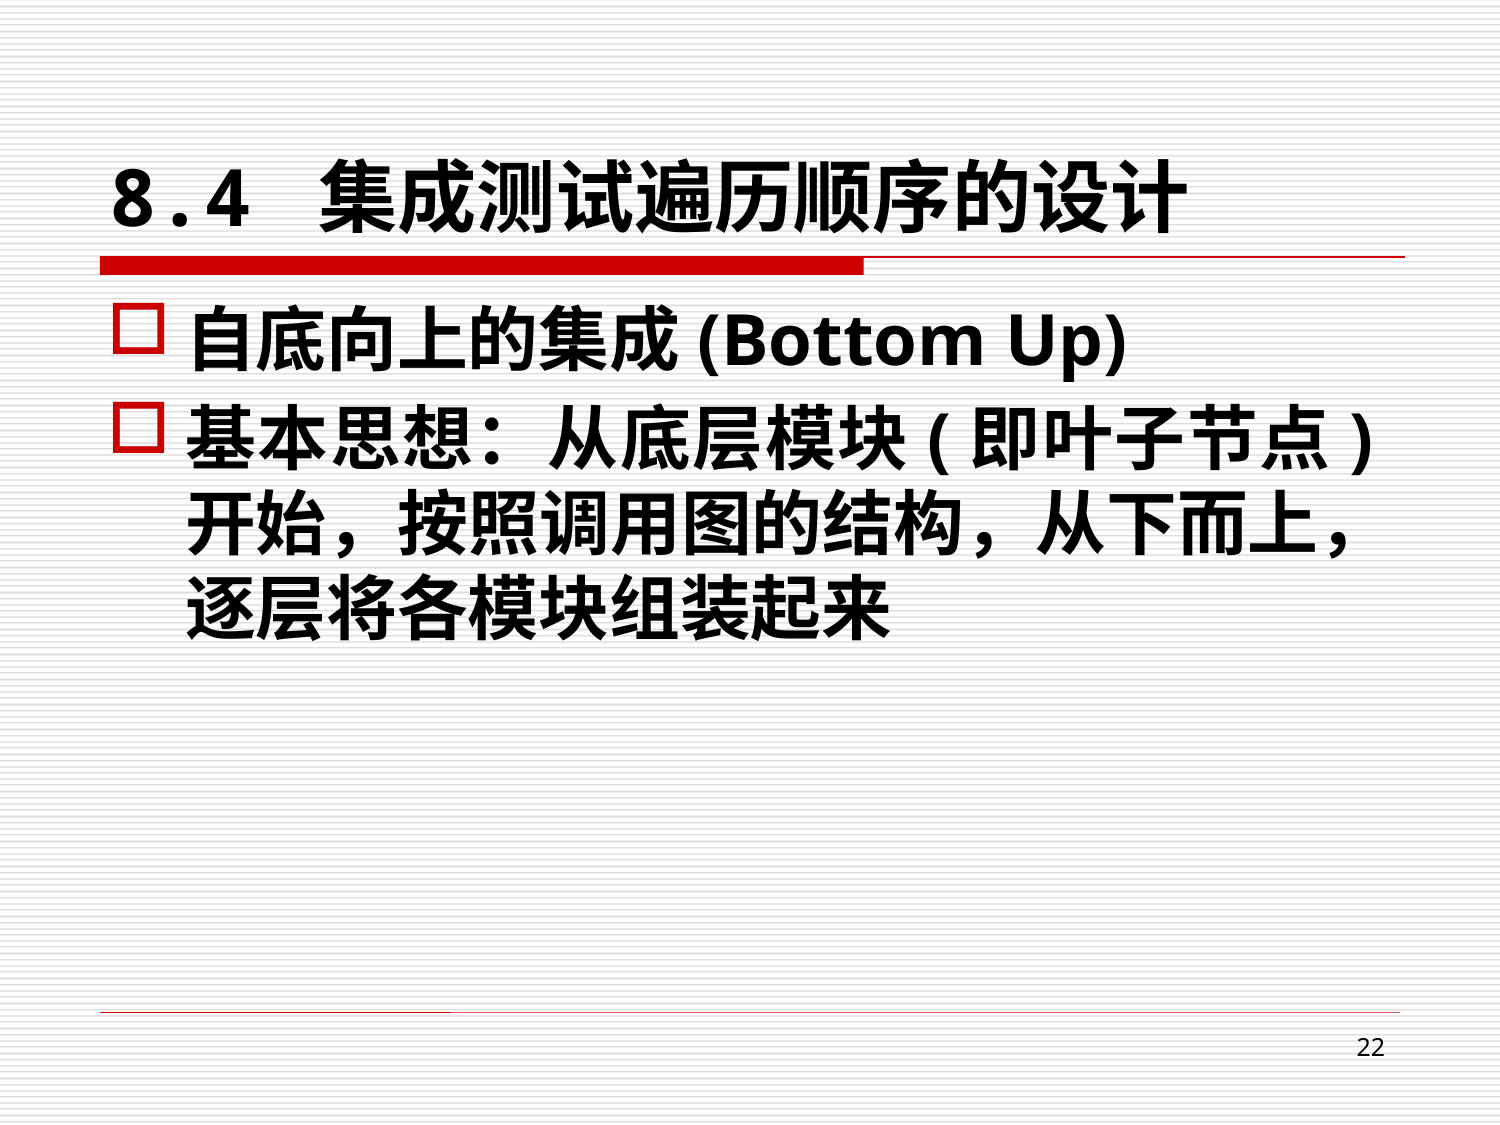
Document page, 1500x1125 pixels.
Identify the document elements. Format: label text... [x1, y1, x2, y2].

list 自底向上的集成(Bottom Up) 基本思想：从底层模块(即叶子节点)开始，按照调用图的结构，从下而上，逐层将各模块组装起来 [92, 407, 1406, 988]
text_box 22 [1074, 1024, 1400, 1103]
list 自底向上的集成(Bottom Up) 基本思想：从底层模块(即叶子节点)开始，按照调用图的结构，从下而上，逐层将各模块组装起来 [92, 287, 1406, 406]
picture [0, 0, 1500, 406]
title 8.4 集成测试遍历顺序的设计 [94, 50, 1407, 250]
picture [0, 407, 1500, 1125]
